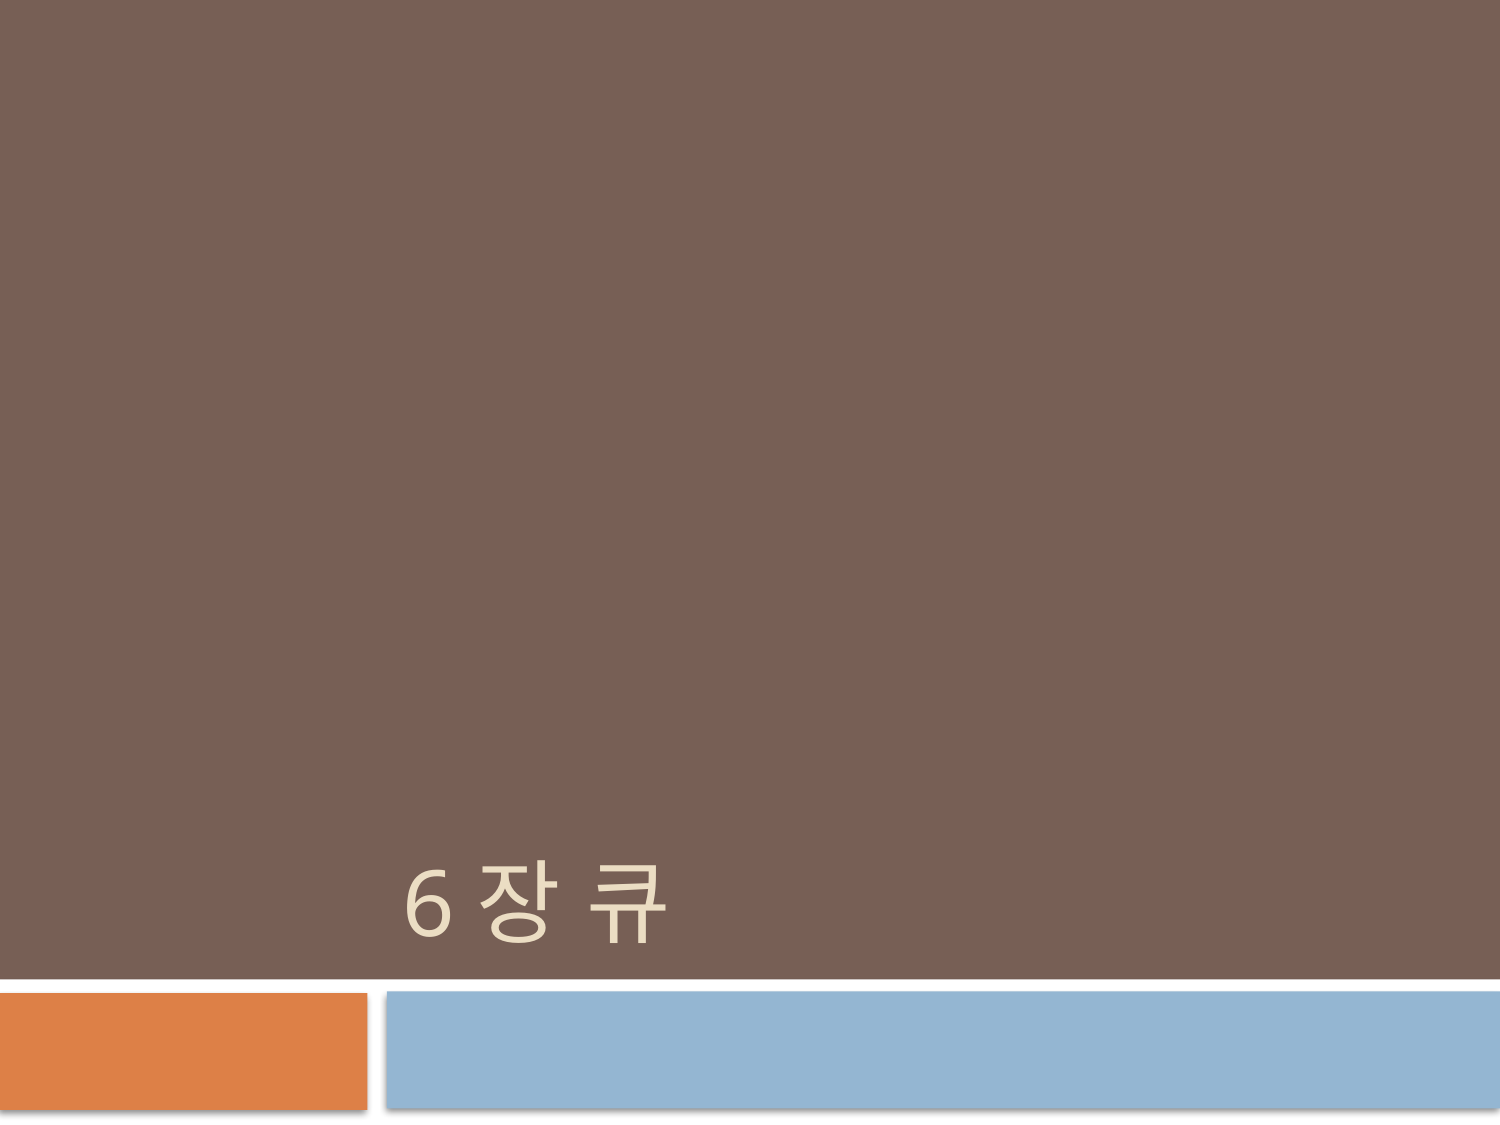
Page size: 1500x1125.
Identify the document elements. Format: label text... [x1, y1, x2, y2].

title 6장 큐 [387, 662, 1450, 963]
